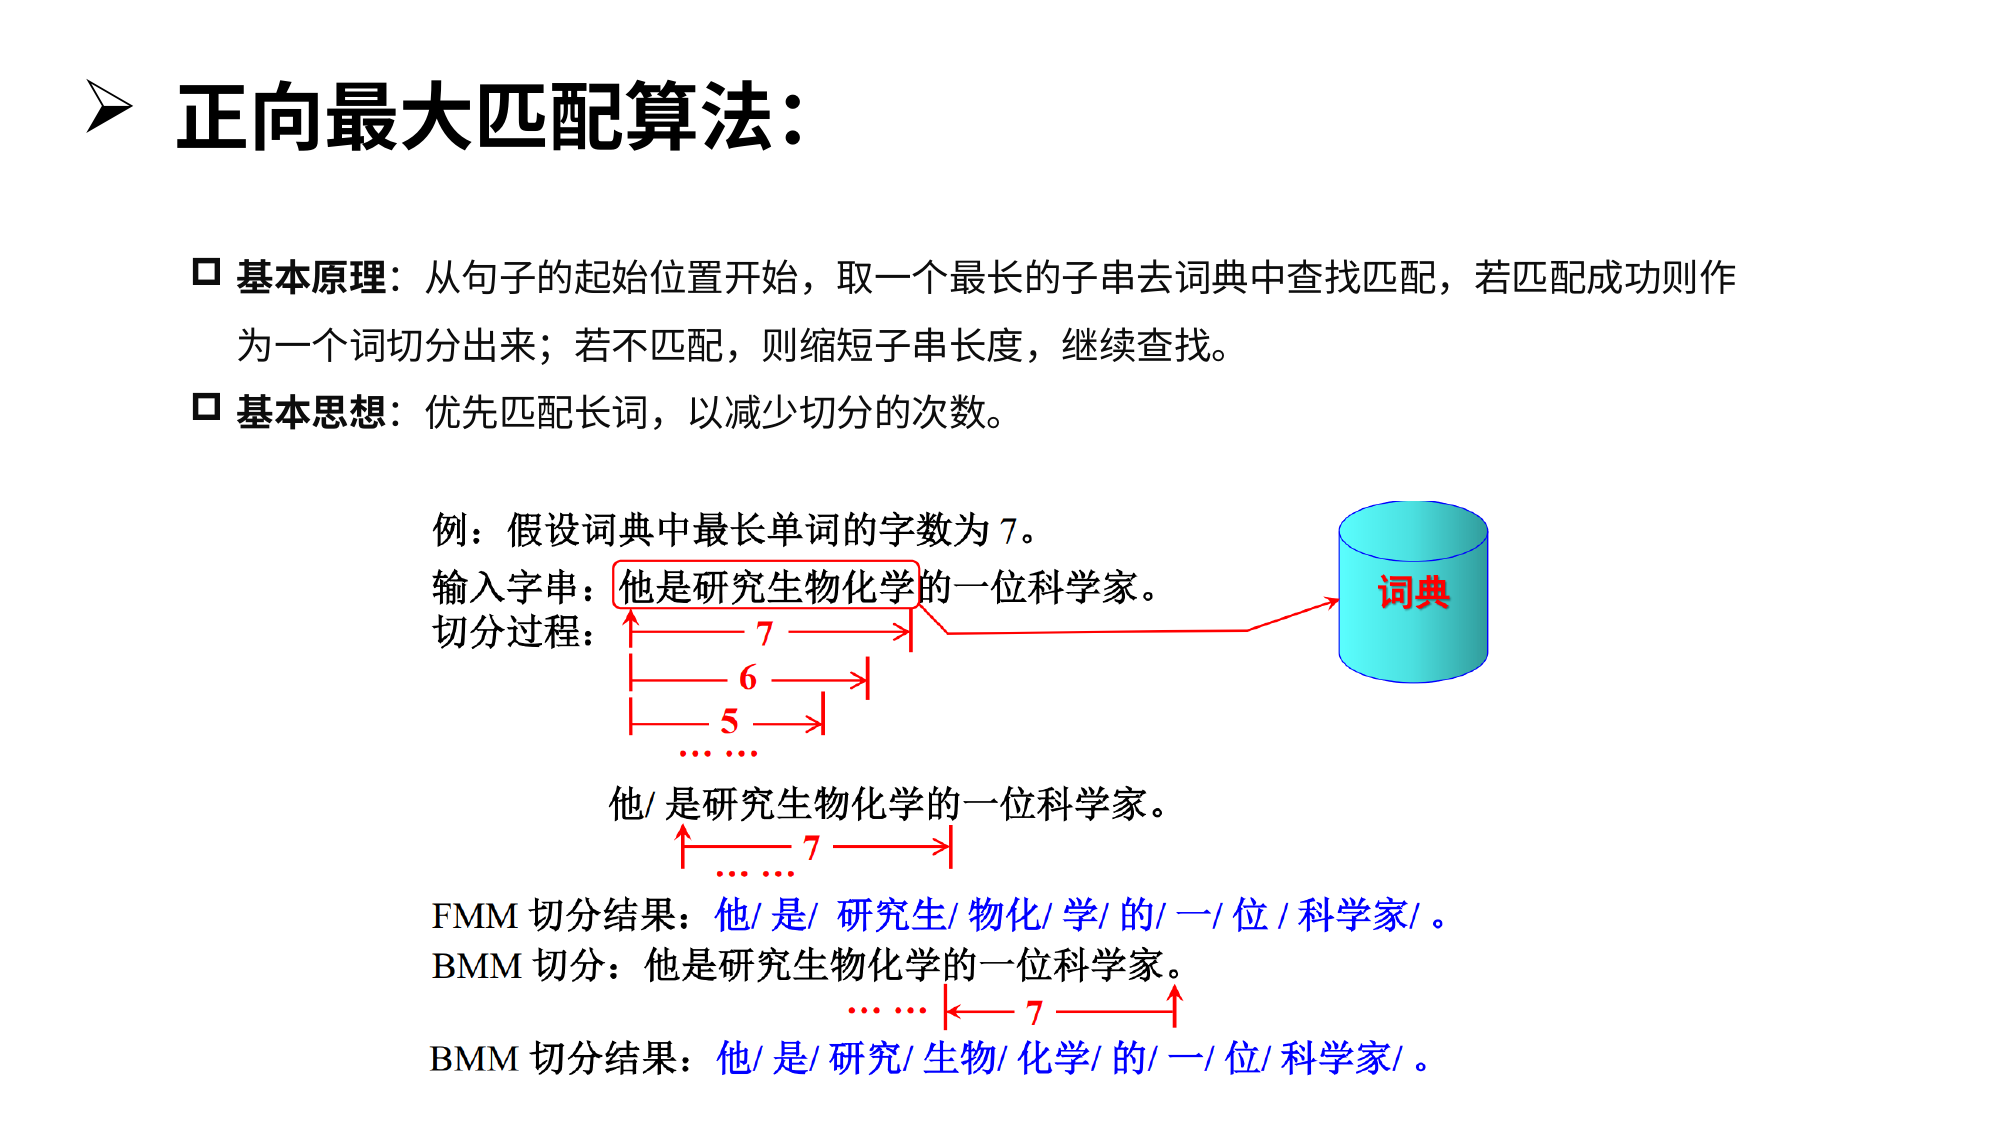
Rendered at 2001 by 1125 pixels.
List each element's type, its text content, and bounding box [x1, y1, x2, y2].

text_box 正向最大匹配算法： [65, 44, 1787, 197]
text_box 基本原理：从句子的起始位置开始，取一个最长的子串去词典中查找匹配，若匹配成功则作为一个词切分出来；若不匹配，则缩短子串长度，继续查找。 基本思想：优先匹配长词，以减少切分的次数。 [174, 224, 1787, 442]
picture [417, 501, 1497, 1081]
